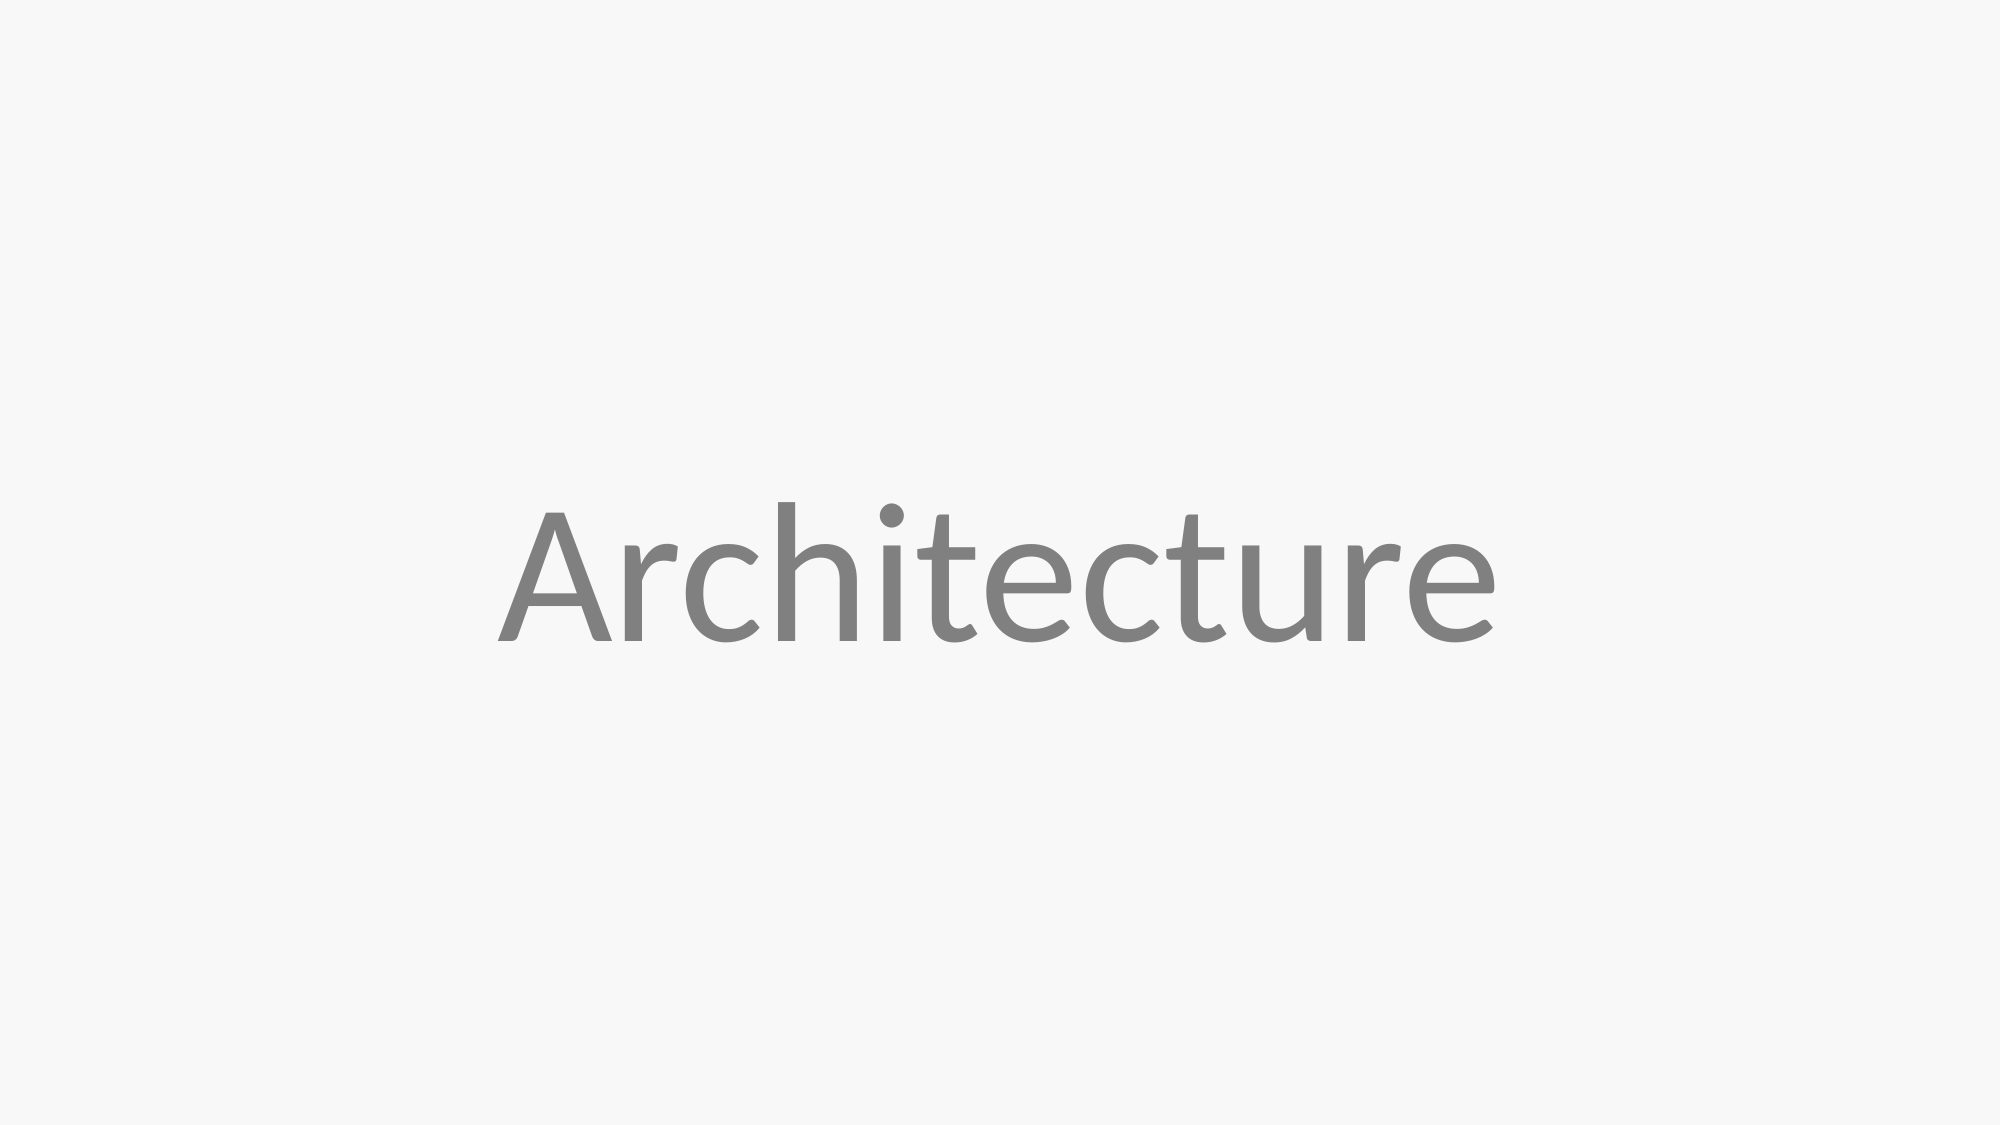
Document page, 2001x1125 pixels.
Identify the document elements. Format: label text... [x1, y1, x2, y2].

text_box Architecture [482, 433, 1518, 689]
